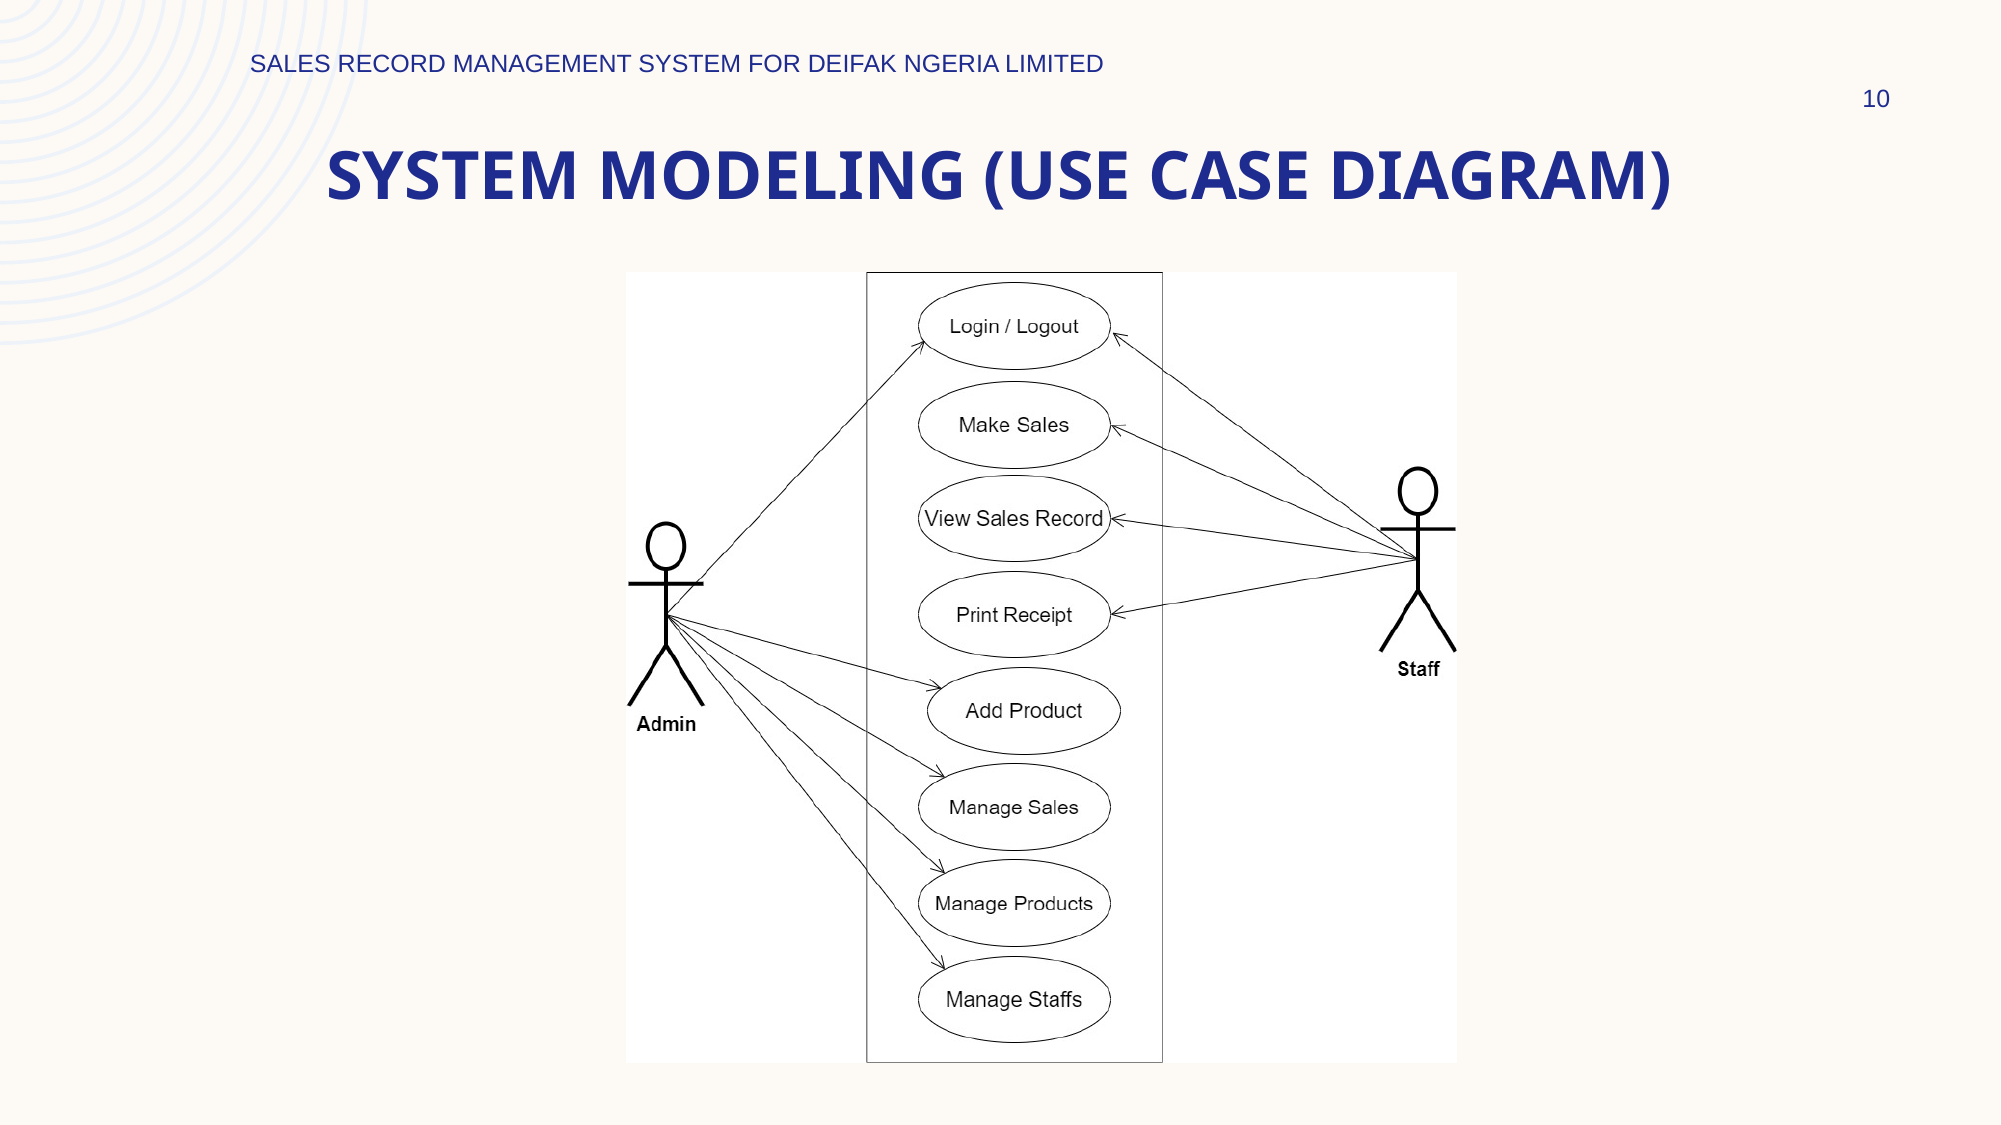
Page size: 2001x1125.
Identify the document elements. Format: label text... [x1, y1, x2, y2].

title SYSTEM MODELING (USE CASE DIAGRAM) [124, 125, 1875, 252]
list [626, 272, 1457, 1063]
slide_number 10 [1795, 75, 1958, 120]
footer SALES RECORD MANAGEMENT SYSTEM FOR DEIFAK NGERIA LIMITED [235, 47, 1203, 77]
